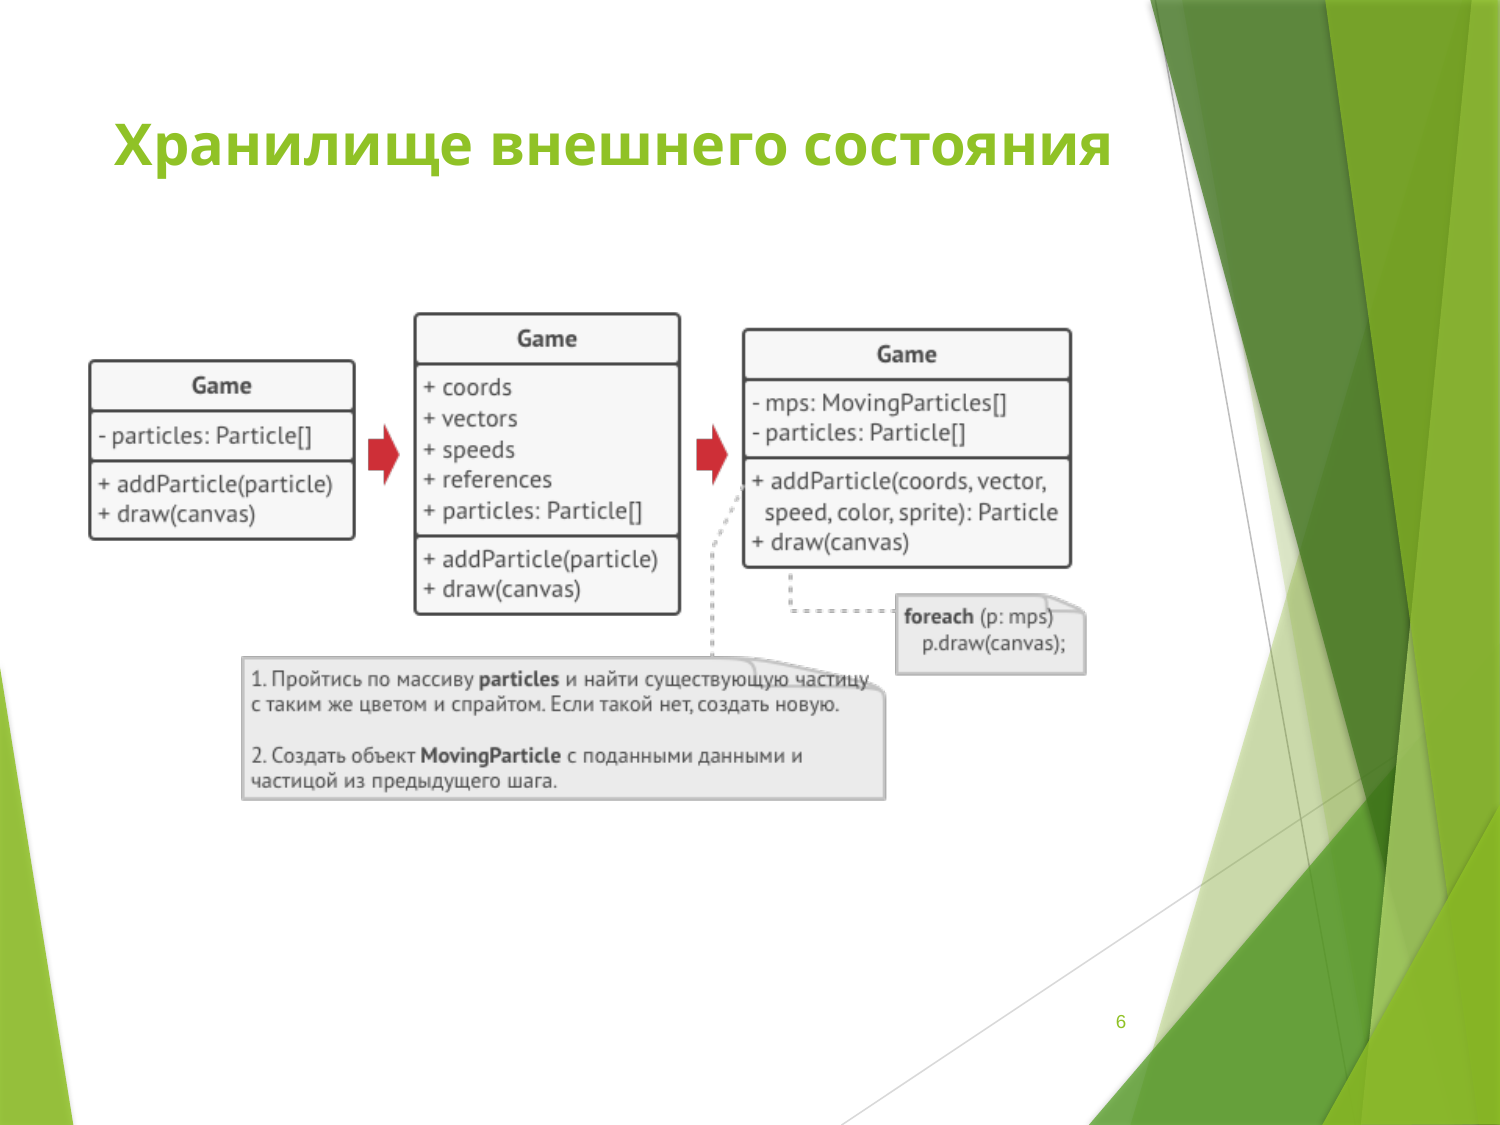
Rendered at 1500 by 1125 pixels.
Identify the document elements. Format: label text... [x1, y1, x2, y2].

slide_number 6 [1057, 991, 1142, 1051]
picture [86, 296, 1088, 814]
title Хранилище внешнего состояния [99, 99, 1142, 317]
